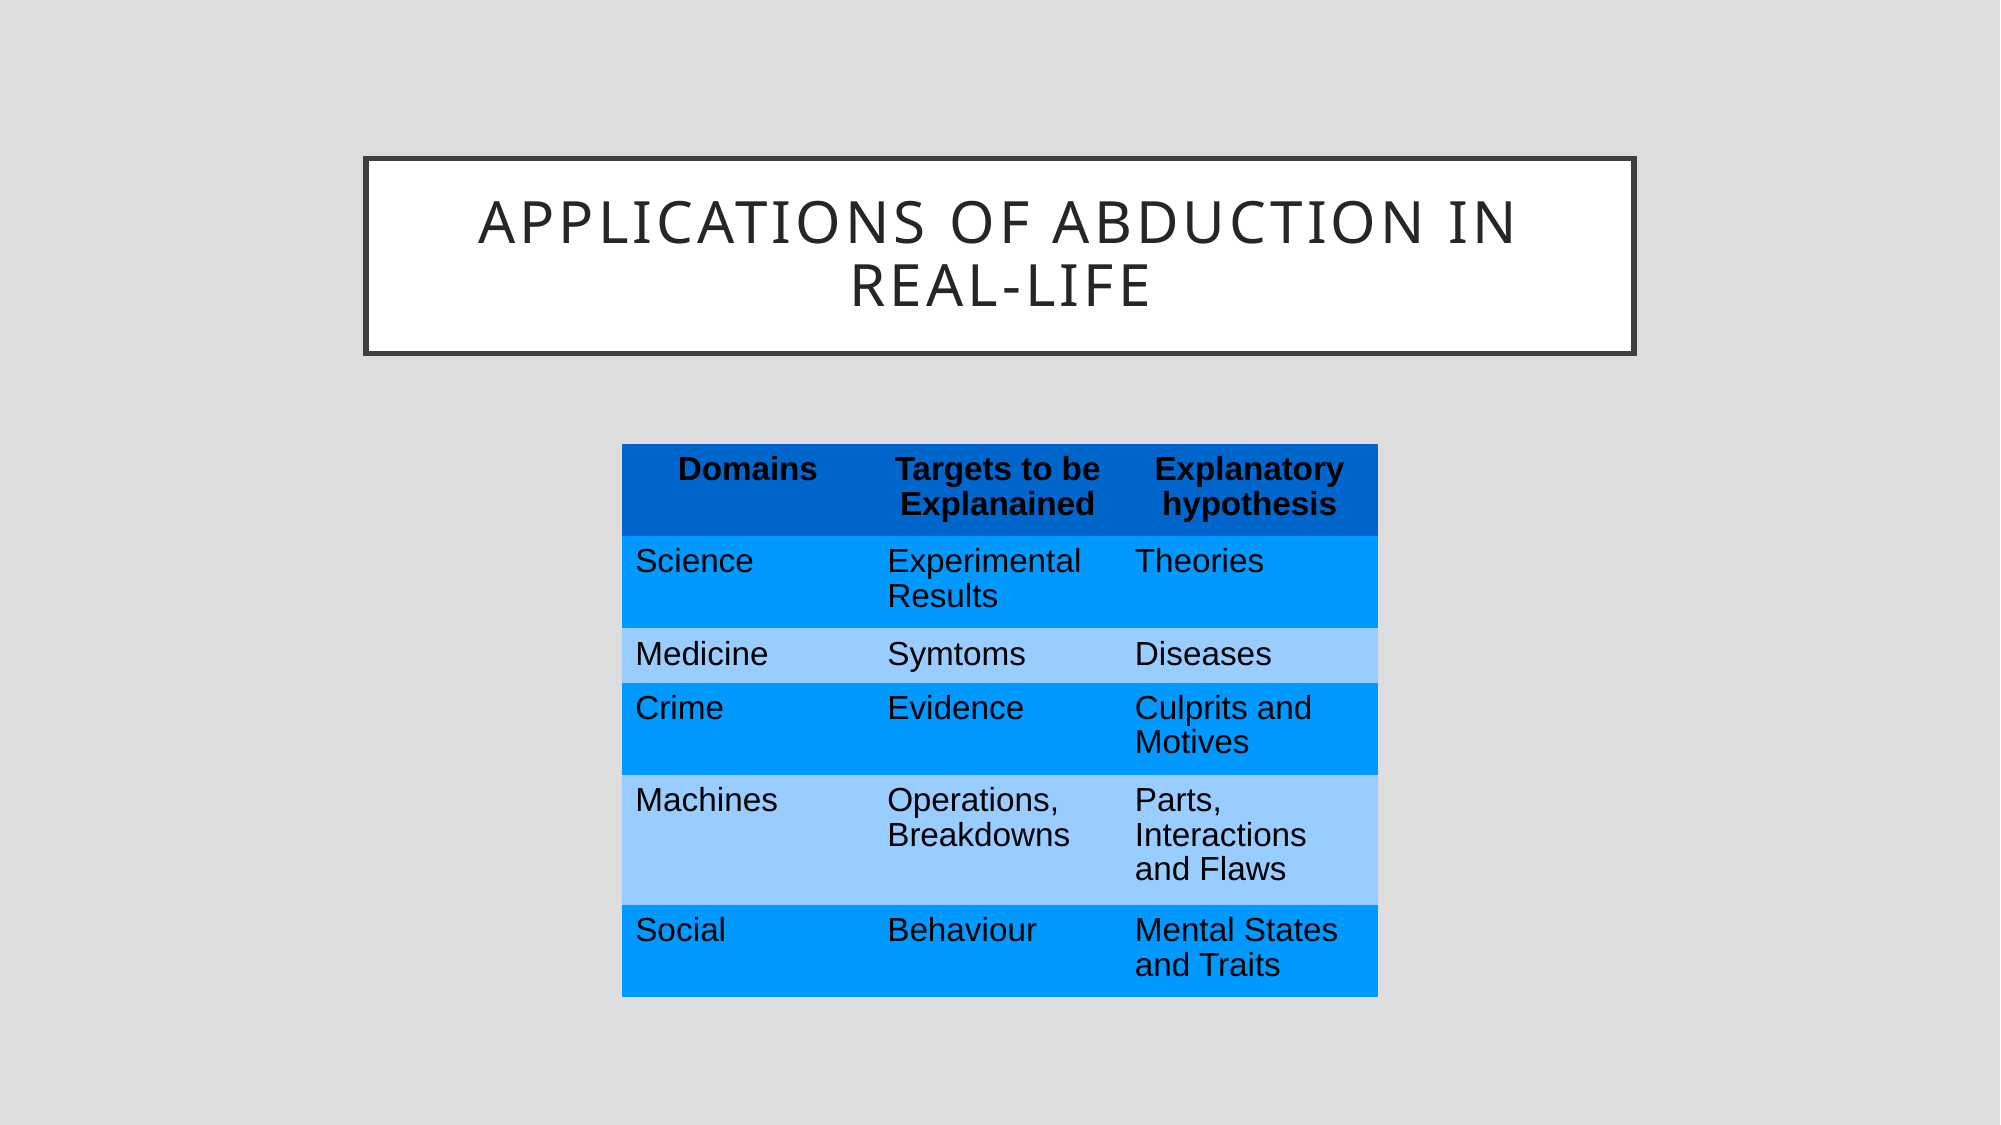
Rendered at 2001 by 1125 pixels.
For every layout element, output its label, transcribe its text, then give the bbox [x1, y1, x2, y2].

table_cell Evidence [874, 683, 1122, 775]
table_cell Symtoms [874, 628, 1122, 683]
table_header Explanatory hypothesis [1122, 444, 1378, 536]
table_cell Culprits and Motives [1122, 683, 1378, 775]
table_header Domains [622, 444, 874, 536]
table_cell Medicine [622, 628, 874, 683]
table_cell Diseases [1122, 628, 1378, 683]
table_header Targets to be Explanained [874, 444, 1122, 536]
table_cell Behaviour [874, 905, 1122, 997]
table_cell Operations, Breakdowns [874, 775, 1122, 905]
table_cell Experimental Results [874, 536, 1122, 628]
table_cell Mental States and Traits [1122, 905, 1378, 997]
table_cell Social [622, 905, 874, 997]
title Applications of Abduction in Real-Life [363, 156, 1637, 356]
table_cell Parts, Interactions and Flaws [1122, 775, 1378, 905]
table_cell Crime [622, 683, 874, 775]
table_cell Science [622, 536, 874, 628]
table_cell Machines [622, 775, 874, 905]
table_cell Theories [1122, 536, 1378, 628]
